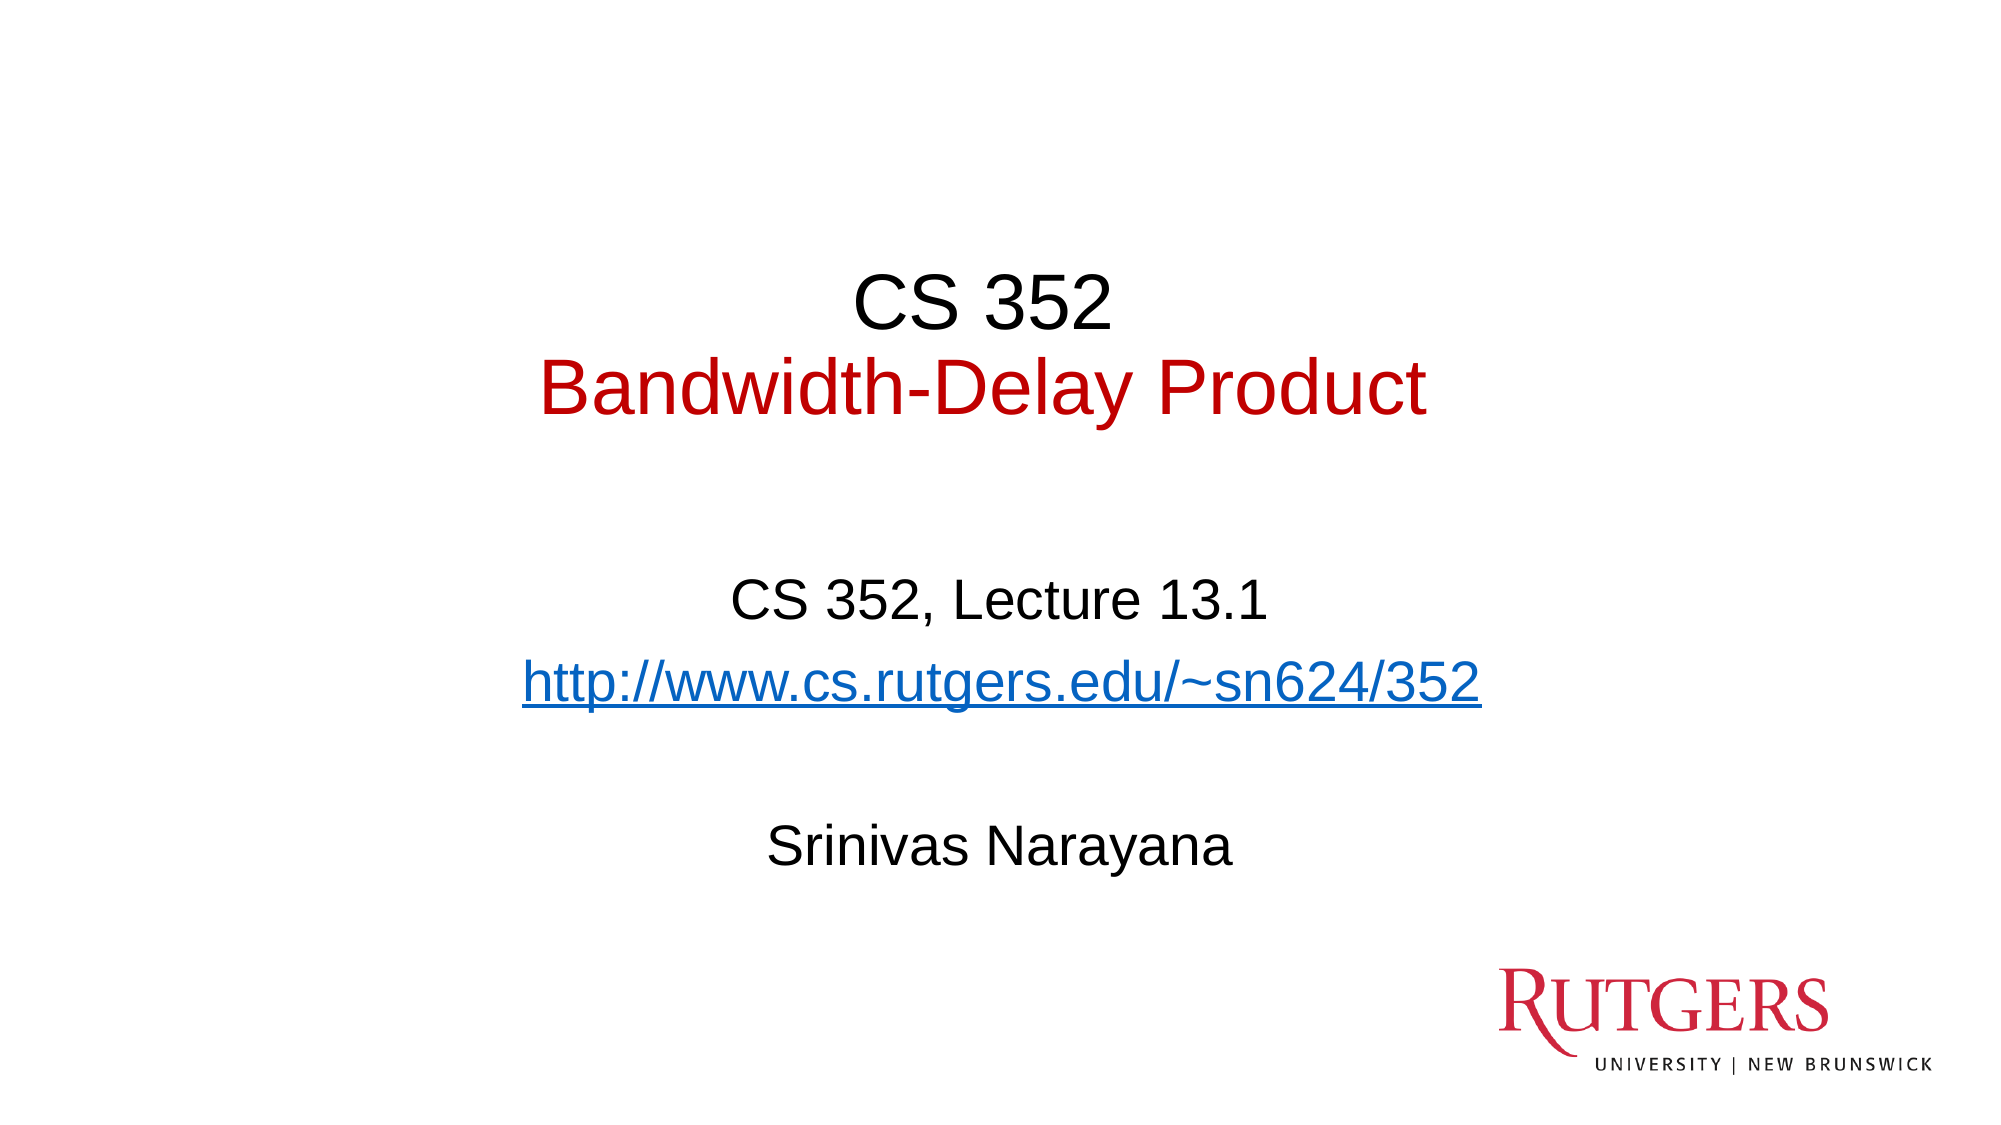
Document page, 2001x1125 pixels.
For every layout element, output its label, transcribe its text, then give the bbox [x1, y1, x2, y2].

picture [1487, 947, 1956, 1097]
subtitle CS 352, Lecture 13.1 http://www.cs.rutgers.edu/~sn624/352 Srinivas Narayana [249, 562, 1750, 888]
slide_number 1 [1412, 1042, 1863, 1103]
title CS 352 Bandwidth-Delay Product [41, 251, 1926, 440]
